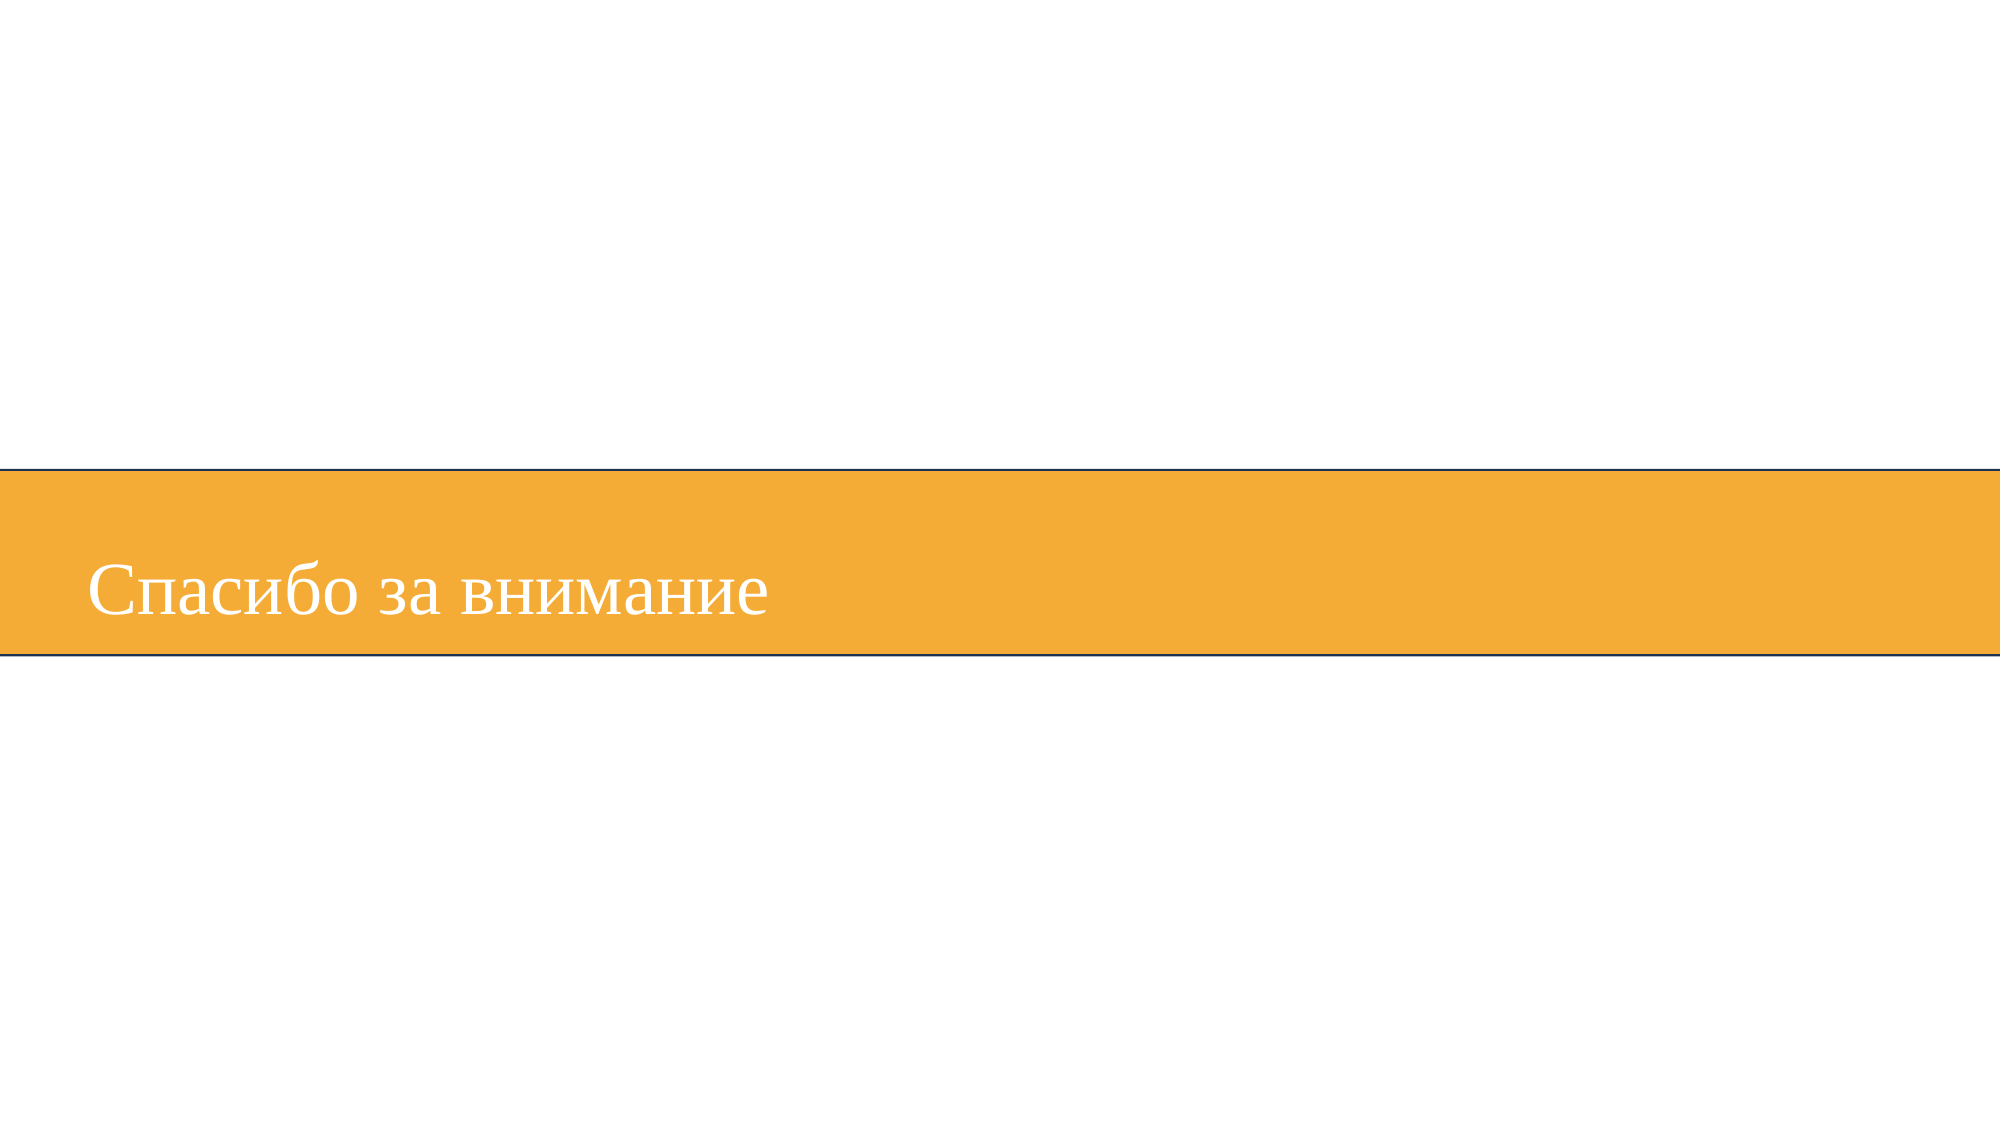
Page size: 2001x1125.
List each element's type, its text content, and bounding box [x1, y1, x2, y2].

title Спасибо за внимание [72, 487, 1965, 639]
text_box [0, 468, 2000, 657]
